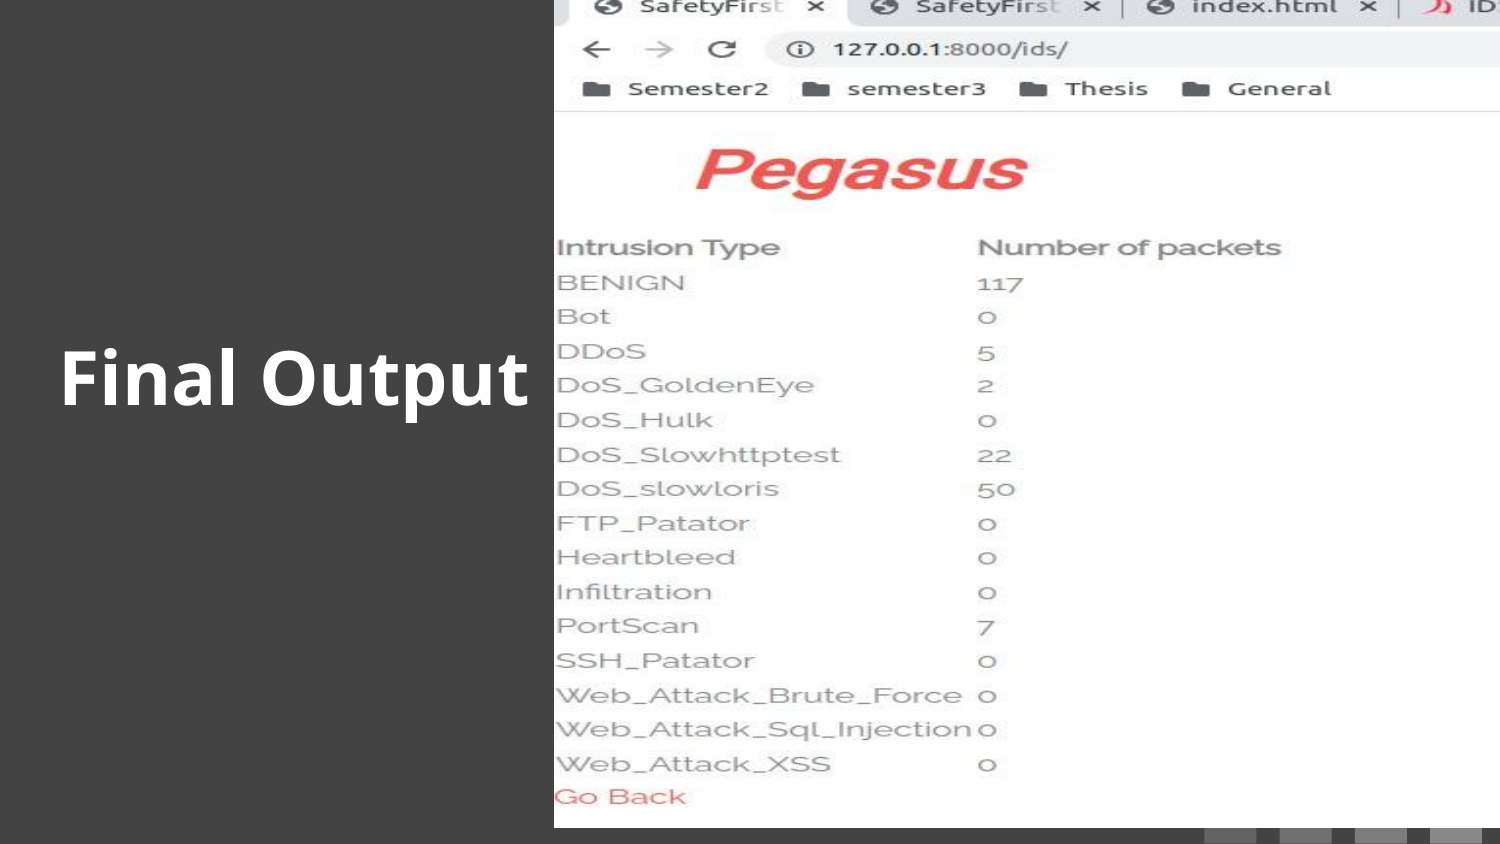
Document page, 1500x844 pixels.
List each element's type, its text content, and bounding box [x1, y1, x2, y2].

picture [554, 0, 1500, 828]
title Final Output [43, 309, 549, 443]
